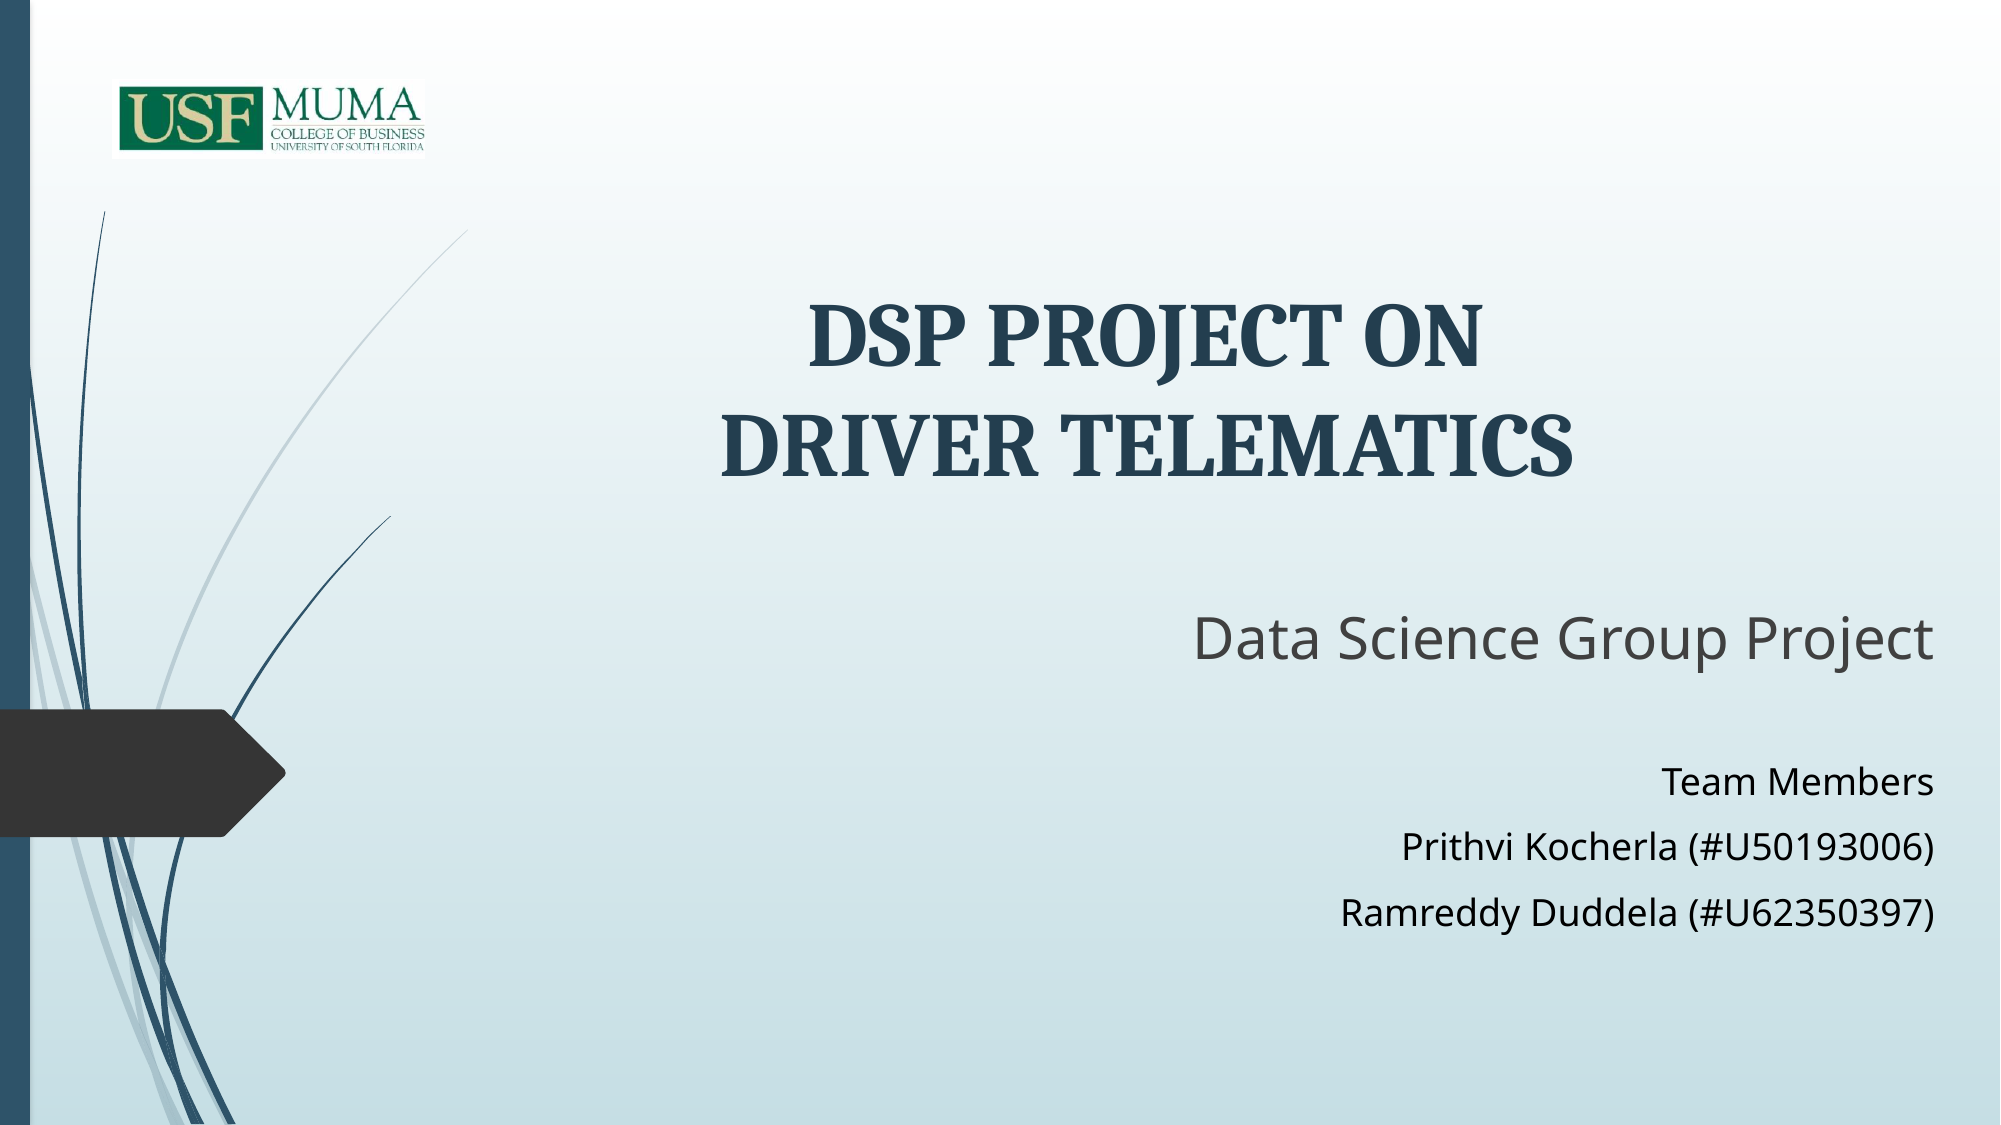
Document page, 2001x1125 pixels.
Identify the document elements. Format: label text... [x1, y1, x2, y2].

picture [111, 78, 425, 160]
title DSP PROJECT ON DRIVER TELEMATICS [424, 119, 1870, 503]
subtitle Data Science Group Project Team Members Prithvi Kocherla (#U50193006) Ramreddy Duddela (#U62350397) [424, 593, 1950, 1012]
